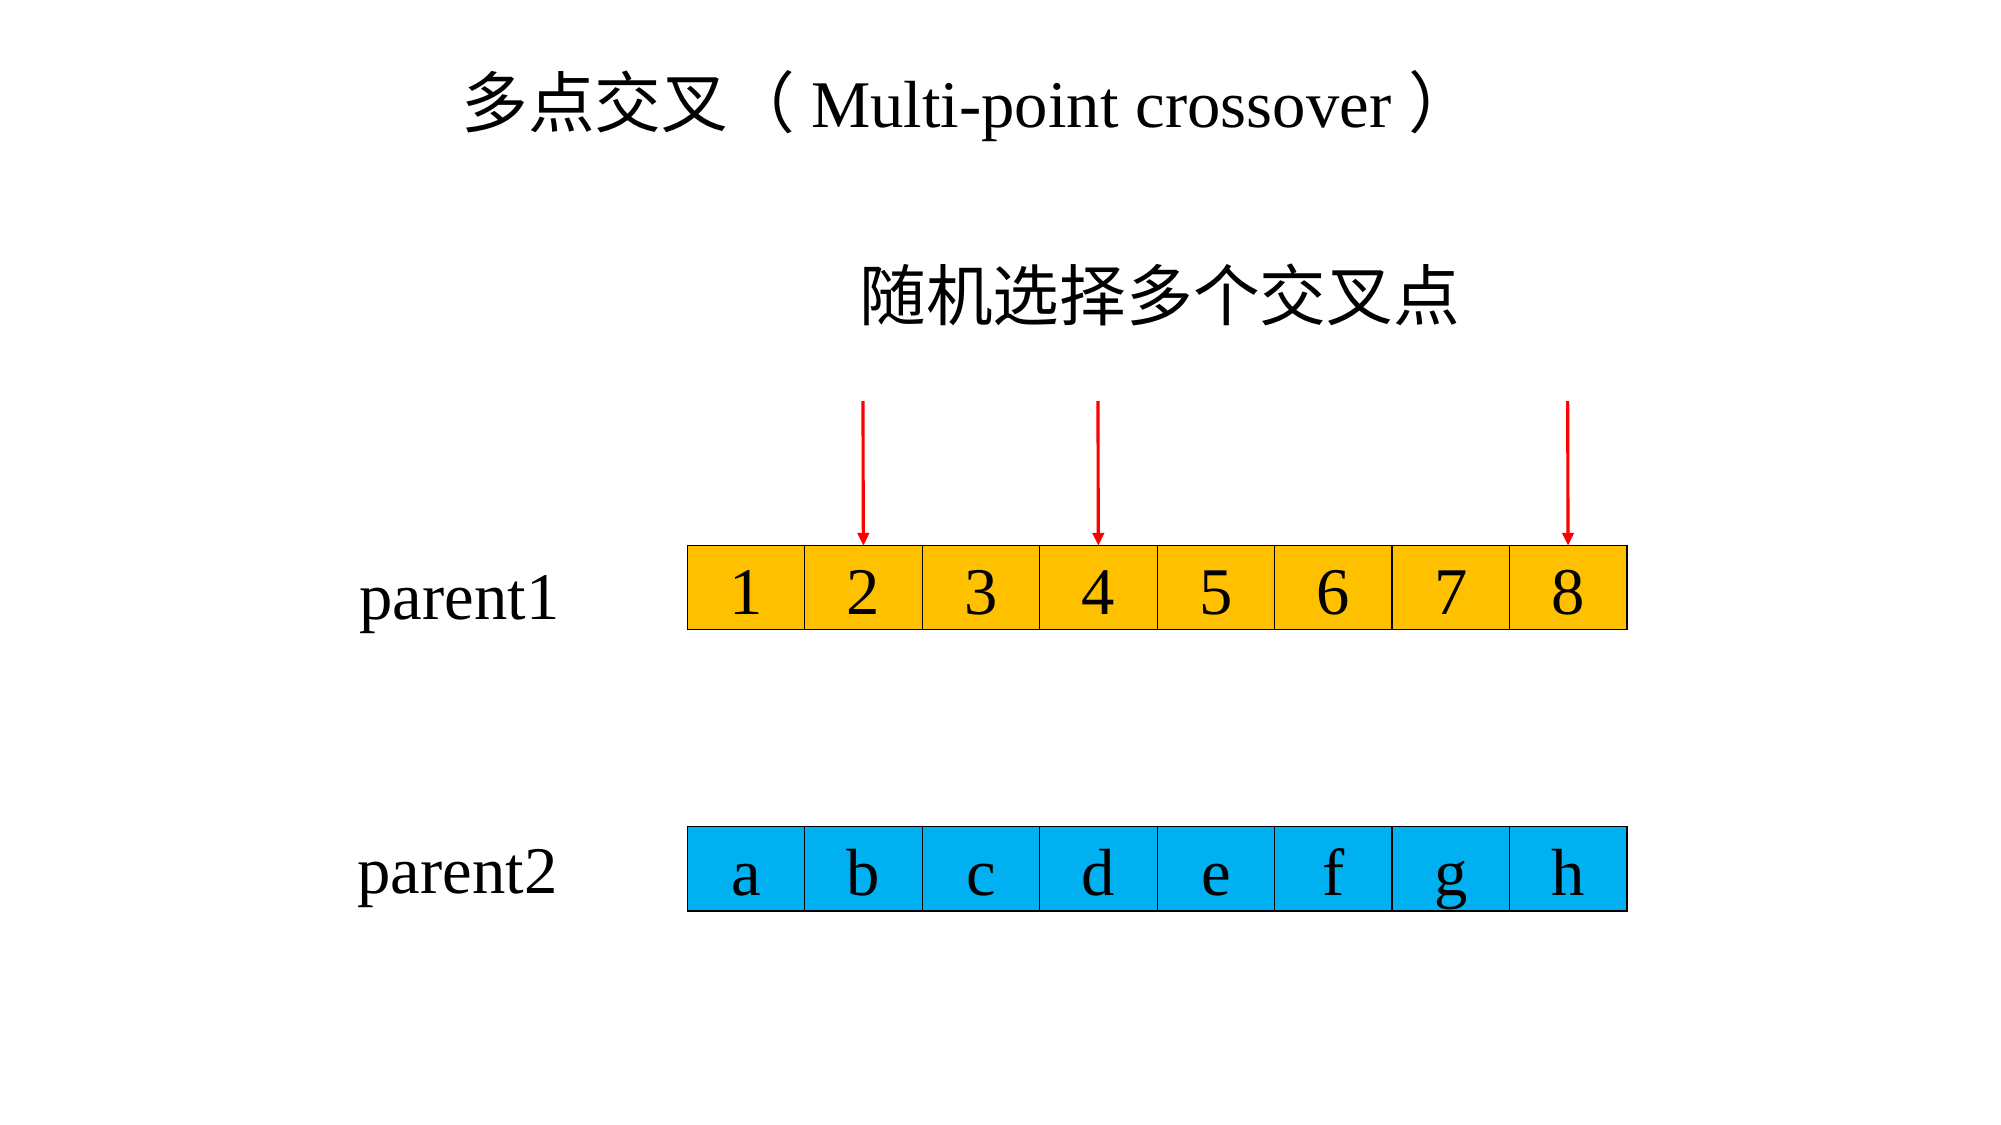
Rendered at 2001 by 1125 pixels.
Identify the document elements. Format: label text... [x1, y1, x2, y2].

text_box b [804, 826, 921, 912]
text_box a [686, 826, 804, 912]
text_box 6 [1274, 544, 1391, 631]
text_box 7 [1391, 544, 1509, 631]
text_box g [1391, 826, 1509, 912]
text_box 4 [1039, 544, 1156, 631]
text_box 多点交叉（Multi-point crossover） [446, 53, 1490, 149]
text_box 8 [1509, 544, 1628, 631]
text_box 3 [921, 544, 1039, 631]
text_box h [1509, 826, 1628, 912]
text_box parent1 [344, 545, 592, 640]
text_box f [1274, 826, 1391, 912]
text_box c [921, 826, 1039, 912]
text_box d [1039, 826, 1156, 912]
text_box 随机选择多个交叉点 [844, 245, 1476, 341]
text_box 1 [686, 544, 804, 631]
text_box 5 [1156, 544, 1274, 631]
text_box 2 [804, 544, 921, 631]
text_box e [1156, 826, 1274, 912]
text_box parent2 [342, 819, 590, 915]
